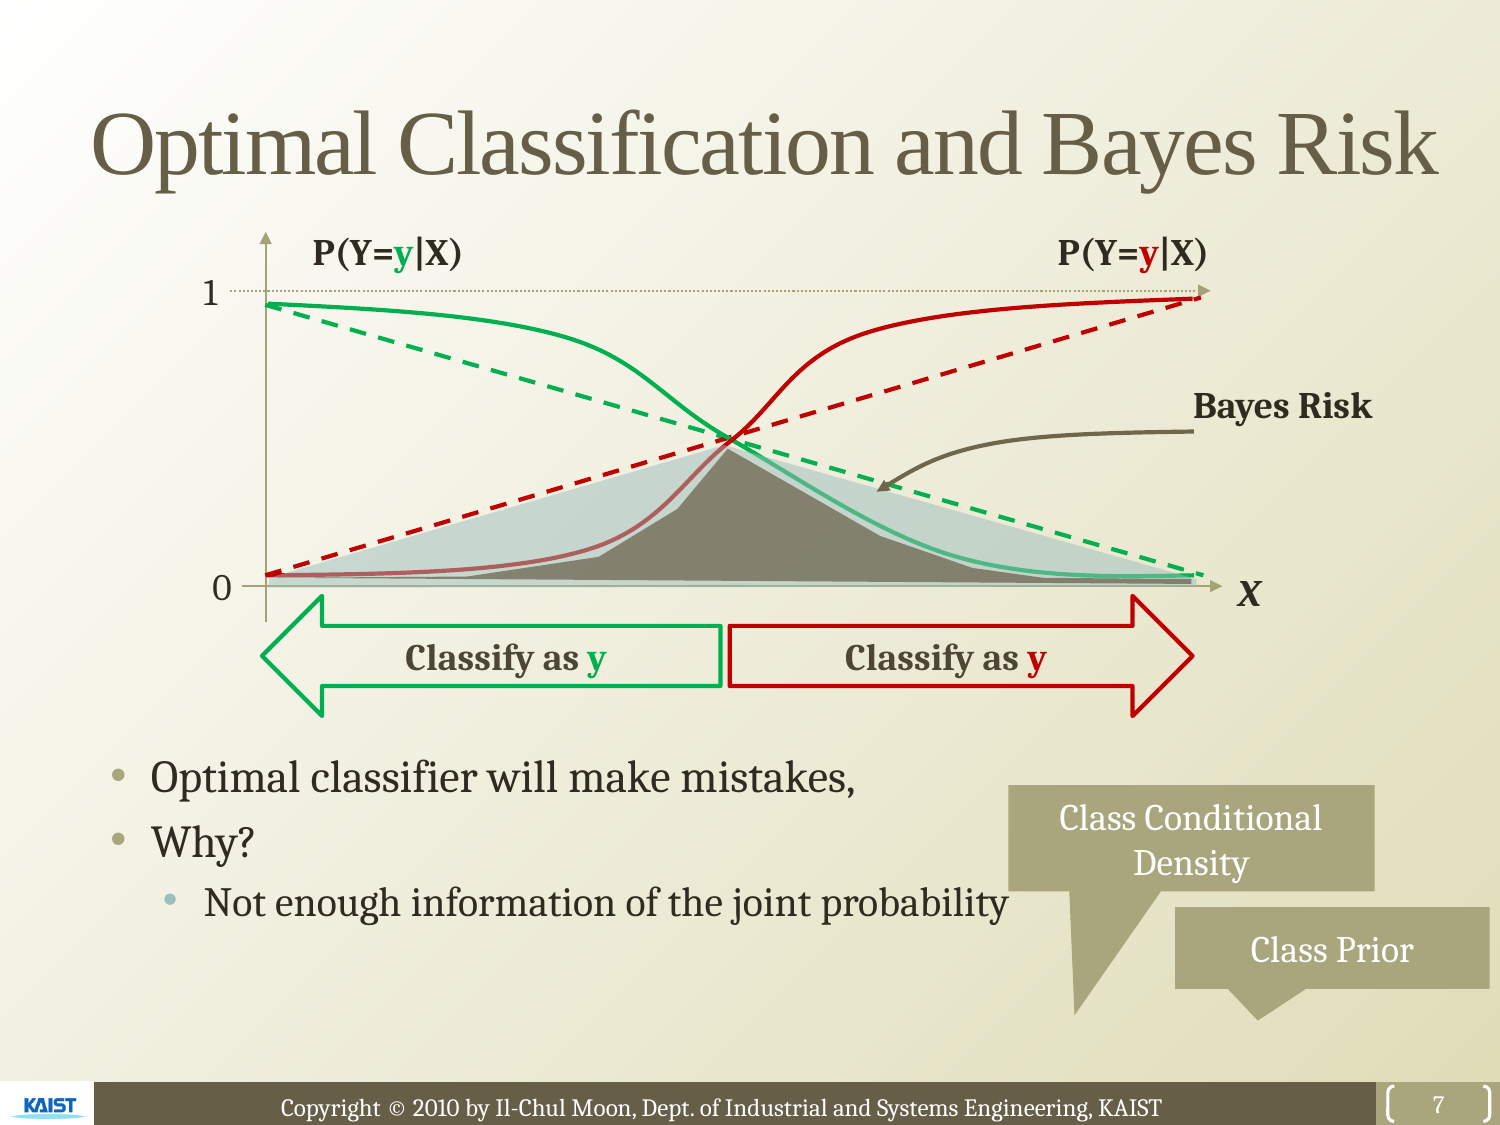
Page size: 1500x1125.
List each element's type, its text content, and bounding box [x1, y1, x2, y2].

text_box Class Prior [1173, 905, 1492, 1023]
picture [0, 1081, 94, 1125]
title Optimal Classification and Bayes Risk [75, 45, 1459, 232]
text_box Class Conditional Density [1006, 783, 1377, 1018]
slide_number 7 [1386, 1084, 1492, 1123]
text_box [184, 219, 1391, 717]
